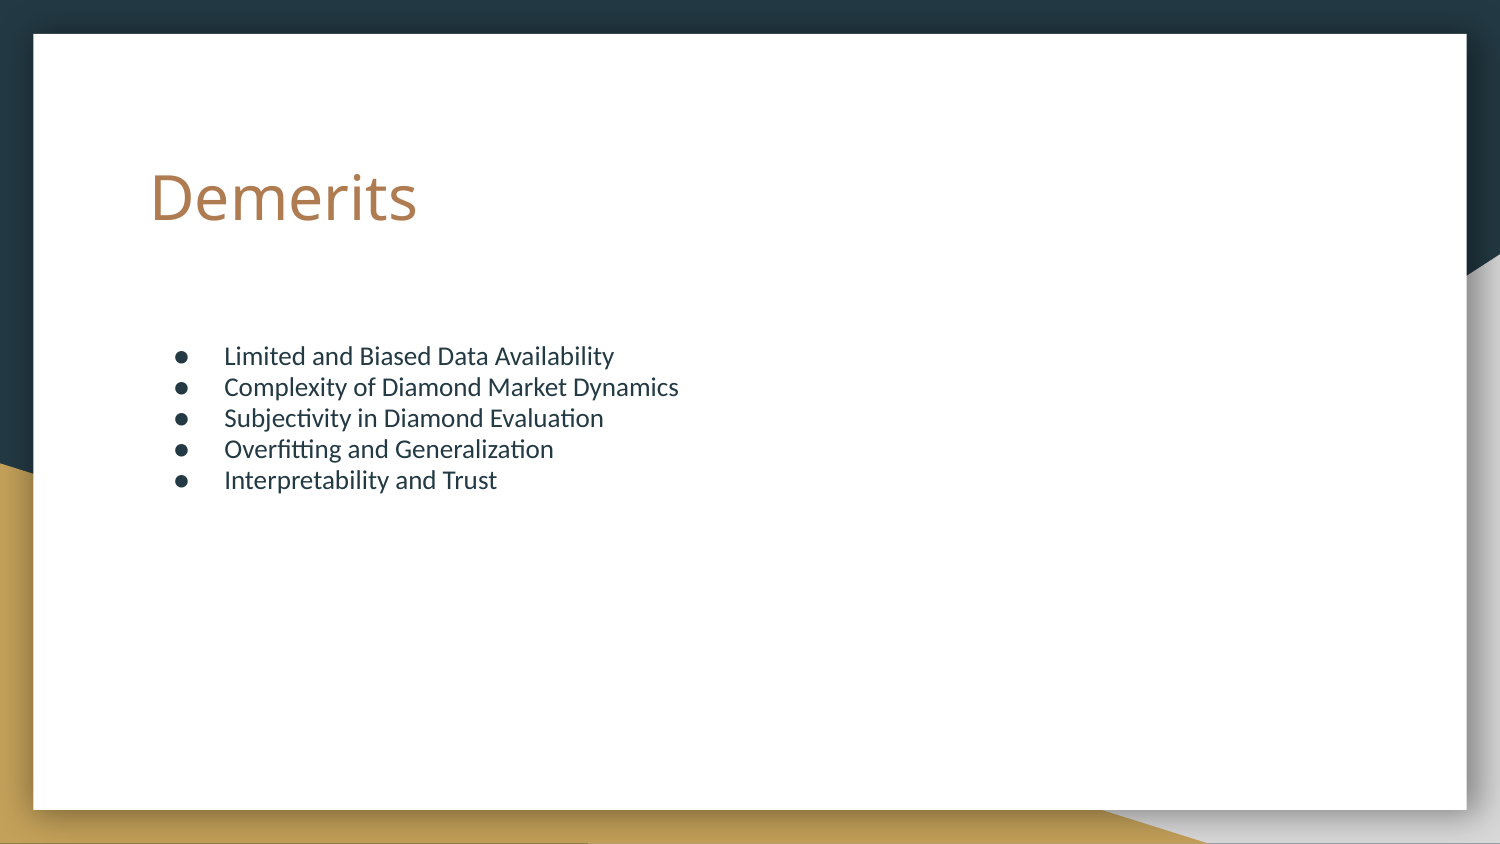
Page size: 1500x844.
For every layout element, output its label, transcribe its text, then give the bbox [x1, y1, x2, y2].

title Demerits [134, 138, 1366, 296]
list Limited and Biased Data Availability Complexity of Diamond Market Dynamics Subjectivity in Diamond Evaluation Overfitting and Generalization Interpretability and Trust [134, 326, 1366, 729]
